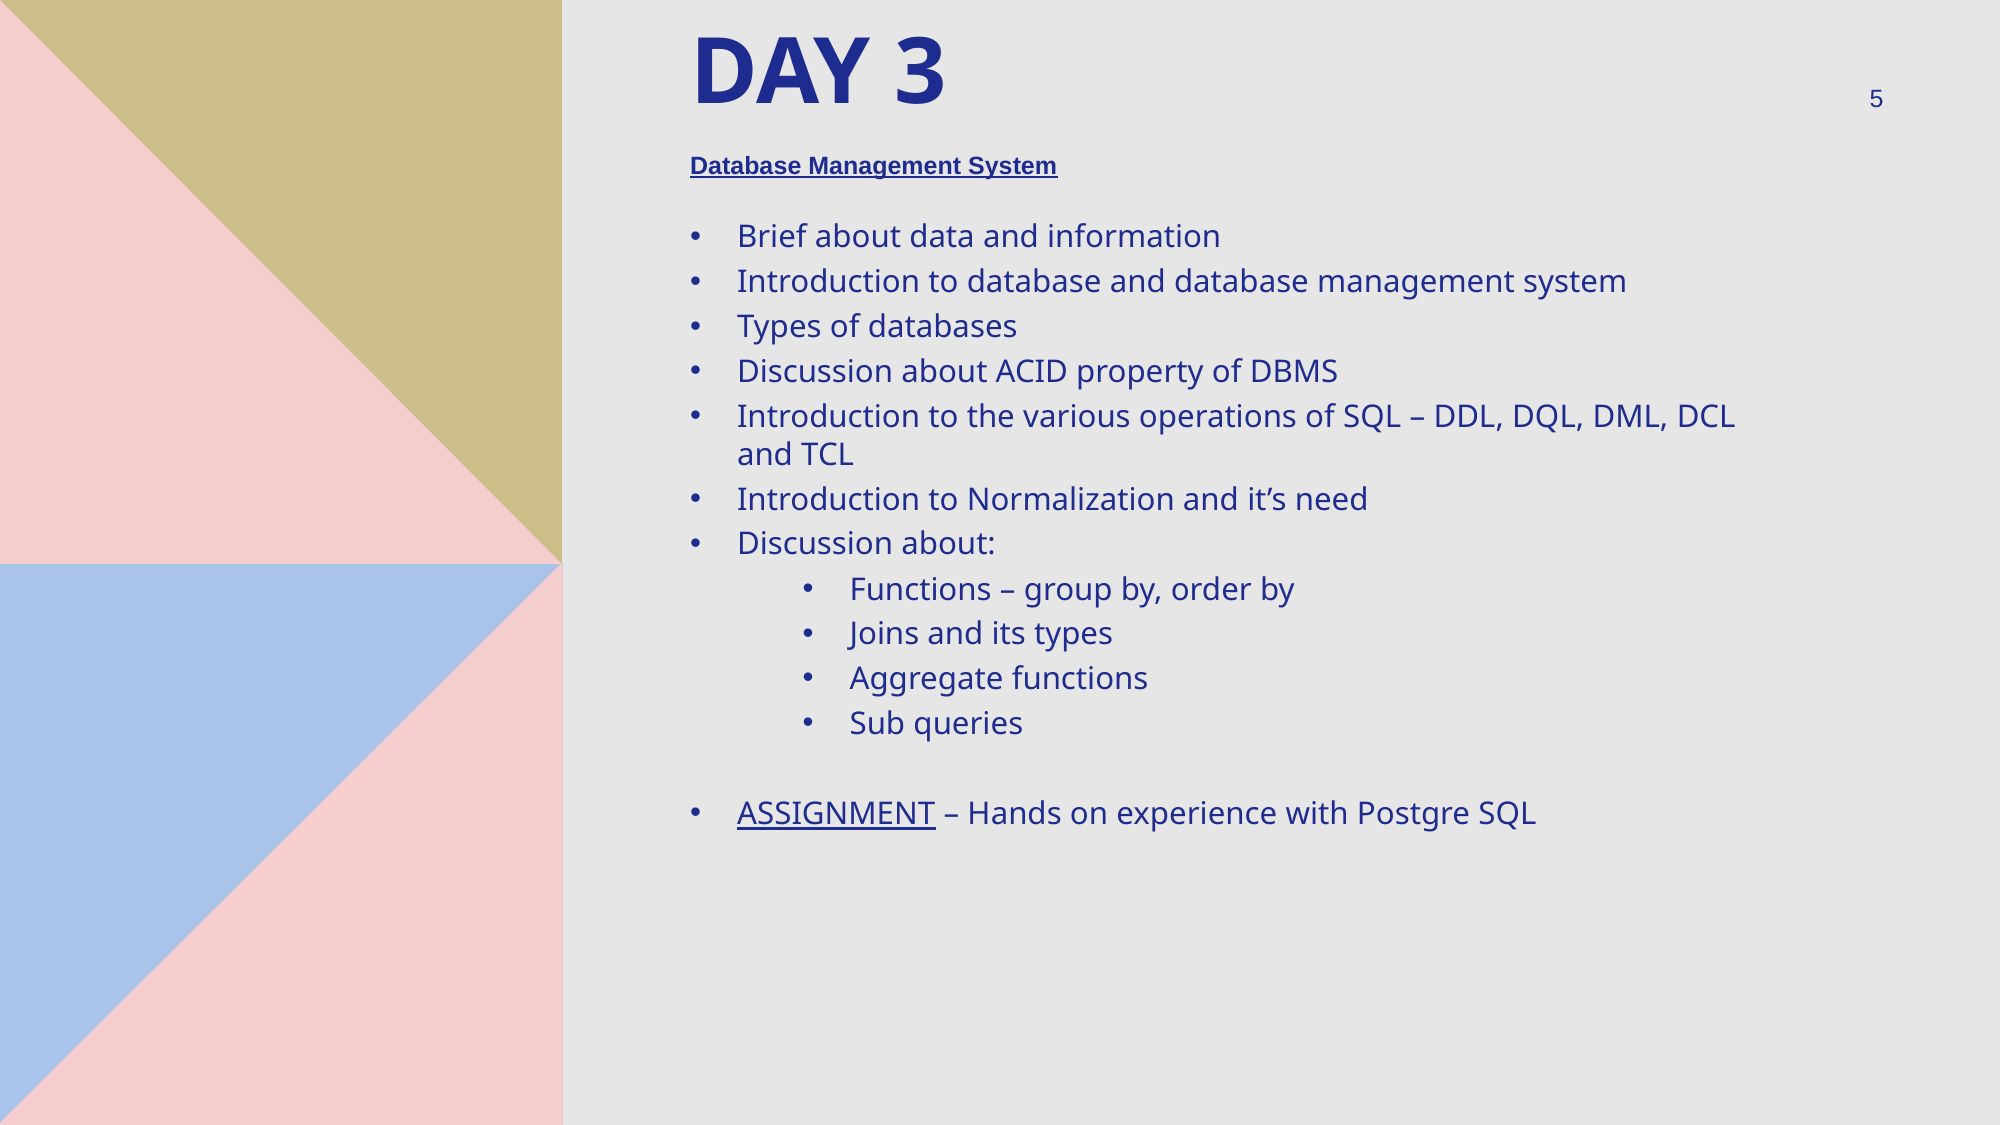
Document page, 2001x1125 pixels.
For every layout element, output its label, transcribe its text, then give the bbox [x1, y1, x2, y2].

list Brief about data and information Introduction to database and database management system Types of databases Discussion about ACID property of DBMS Introduction to the various operations of SQL – DDL, DQL, DML, DCL and TCL Introduction to Normalization and it’s need Discussion about: Functions – group by, order by Joins and its types Aggregate functions Sub queries ASSIGNMENT – Hands on experience with Postgre SQL [675, 209, 1786, 1074]
title Day 3 [675, 3, 1786, 130]
footer Database Management System [675, 142, 1201, 188]
slide_number 5 [1795, 75, 1958, 120]
